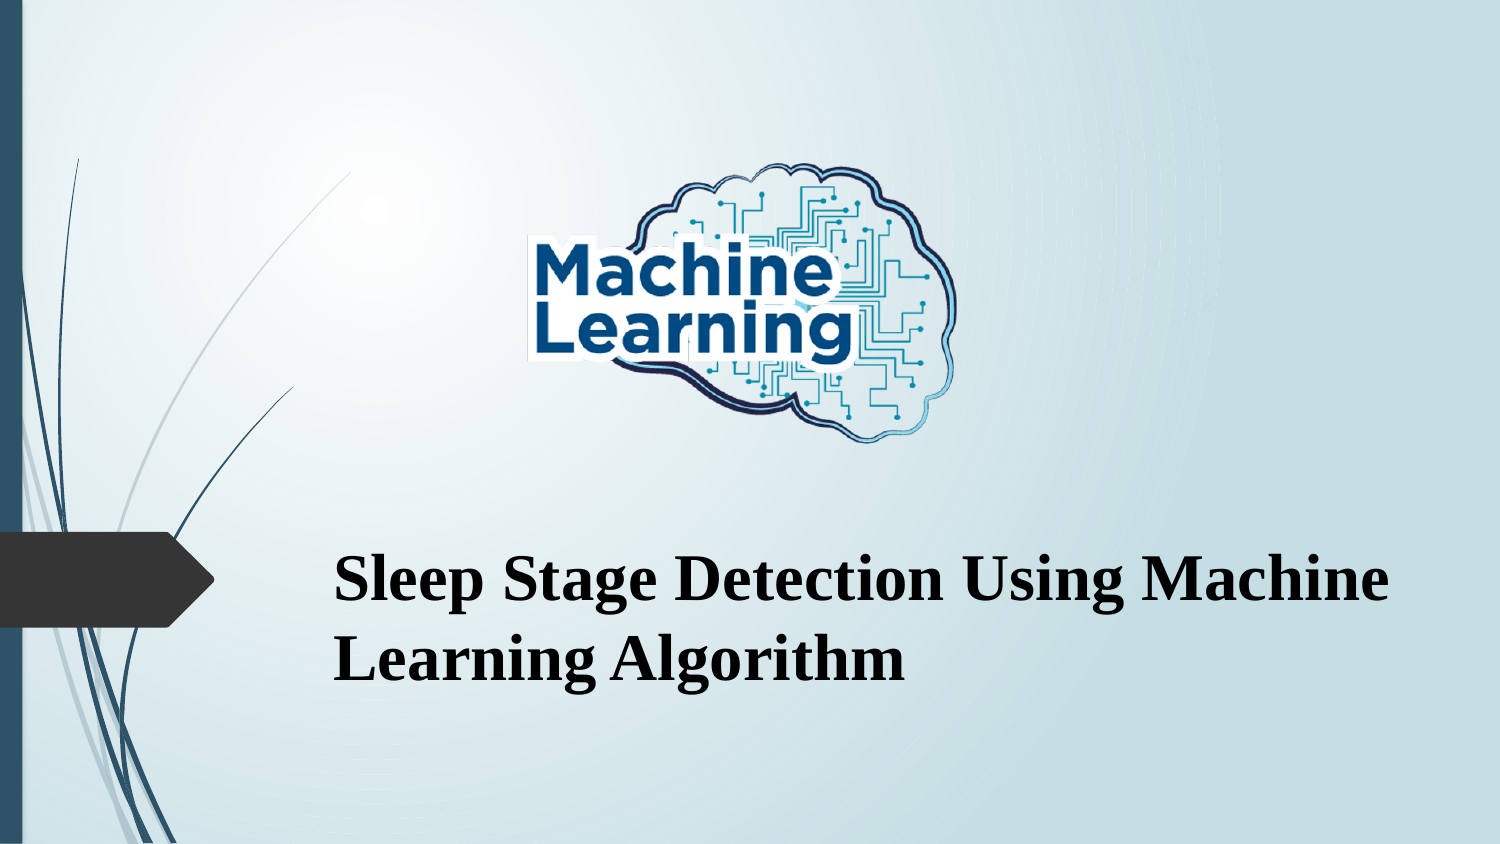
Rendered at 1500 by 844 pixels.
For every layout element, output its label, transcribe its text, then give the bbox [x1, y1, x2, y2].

title Sleep Stage Detection Using Machine Learning Algorithm [318, 518, 1416, 797]
picture [476, 82, 1024, 530]
